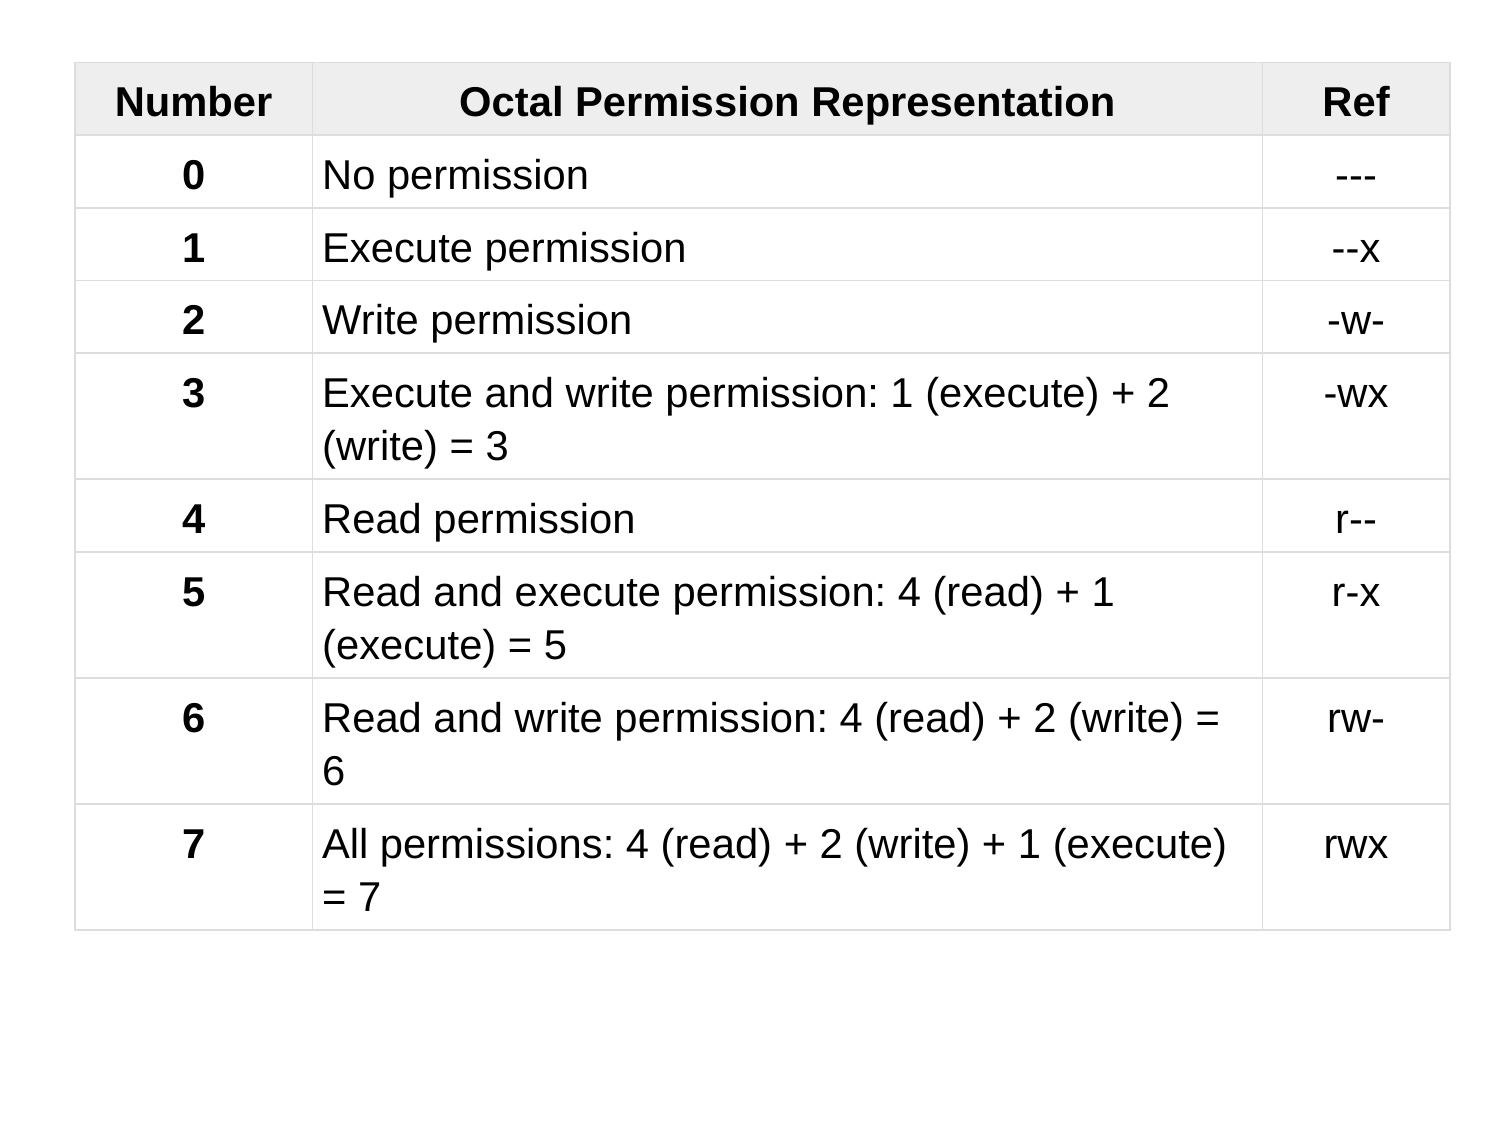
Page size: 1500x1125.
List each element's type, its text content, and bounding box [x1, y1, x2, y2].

table_header Octal Permission Representation [313, 63, 1262, 134]
table_cell 1 [76, 209, 312, 280]
table_cell -w- [1263, 281, 1449, 352]
table_cell All permissions: 4 (read) + 2 (write) + 1 (execute) = 7 [313, 805, 1262, 929]
table_cell r-x [1263, 553, 1449, 677]
table_header Ref [1263, 63, 1449, 134]
table_cell rwx [1263, 805, 1449, 929]
table_cell 7 [76, 805, 312, 929]
table_cell No permission [313, 136, 1262, 207]
table_cell rw- [1263, 679, 1449, 803]
table_cell 5 [76, 553, 312, 677]
table_cell Write permission [313, 281, 1262, 352]
table_cell 0 [76, 136, 312, 207]
table_cell -wx [1263, 354, 1449, 478]
table_cell r-- [1263, 480, 1449, 551]
table_cell 3 [76, 354, 312, 478]
table_cell 4 [76, 480, 312, 551]
table_cell 6 [76, 679, 312, 803]
table_cell Execute and write permission: 1 (execute) + 2 (write) = 3 [313, 354, 1262, 478]
table_cell Read and write permission: 4 (read) + 2 (write) = 6 [313, 679, 1262, 803]
table_cell --x [1263, 209, 1449, 280]
table_cell Read permission [313, 480, 1262, 551]
table_cell Execute permission [313, 209, 1262, 280]
table_cell Read and execute permission: 4 (read) + 1 (execute) = 5 [313, 553, 1262, 677]
table_header Number [76, 63, 312, 134]
table_cell --- [1263, 136, 1449, 207]
table_cell 2 [76, 281, 312, 352]
